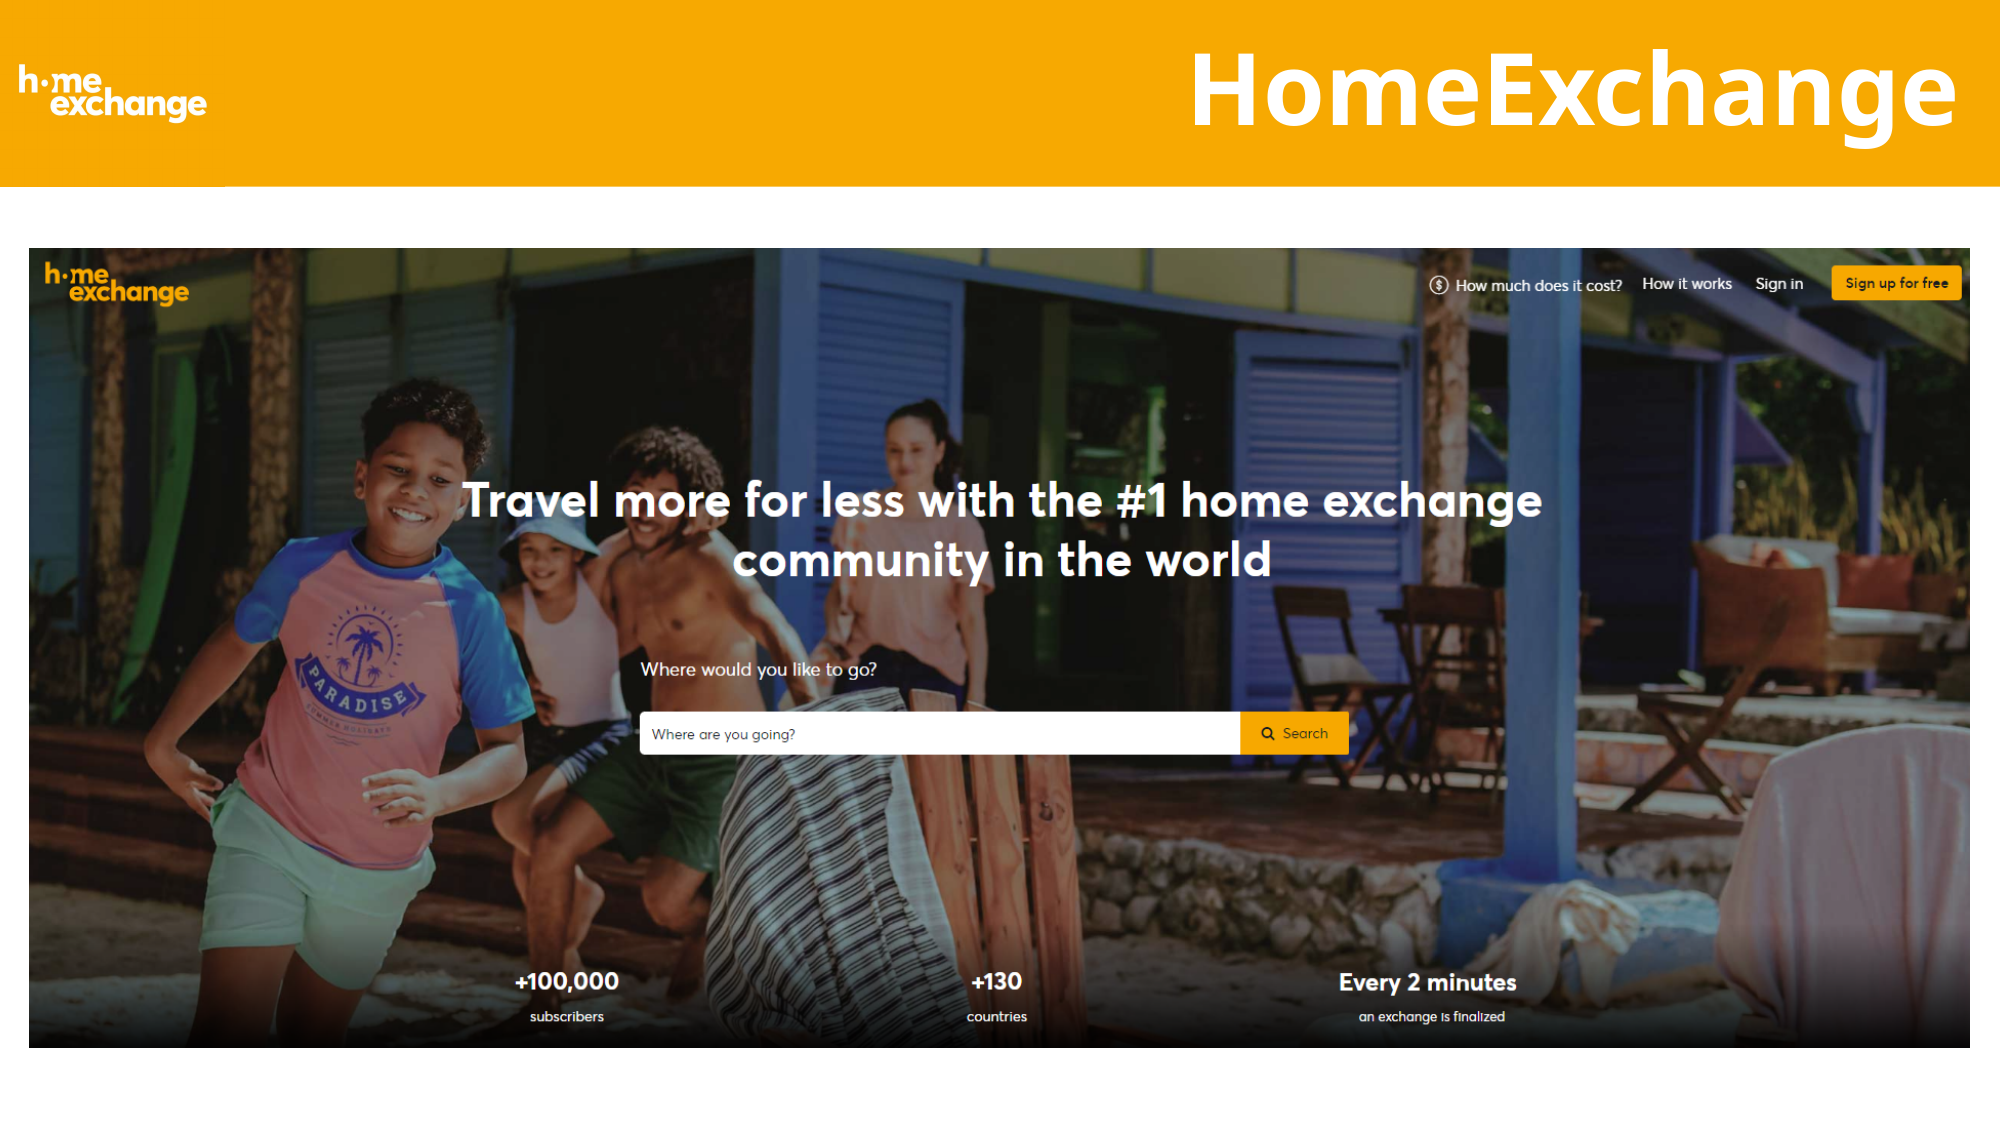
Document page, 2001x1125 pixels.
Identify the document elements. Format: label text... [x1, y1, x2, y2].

picture [0, 0, 225, 187]
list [29, 248, 1970, 1048]
title HomeExchange [247, 35, 1975, 152]
